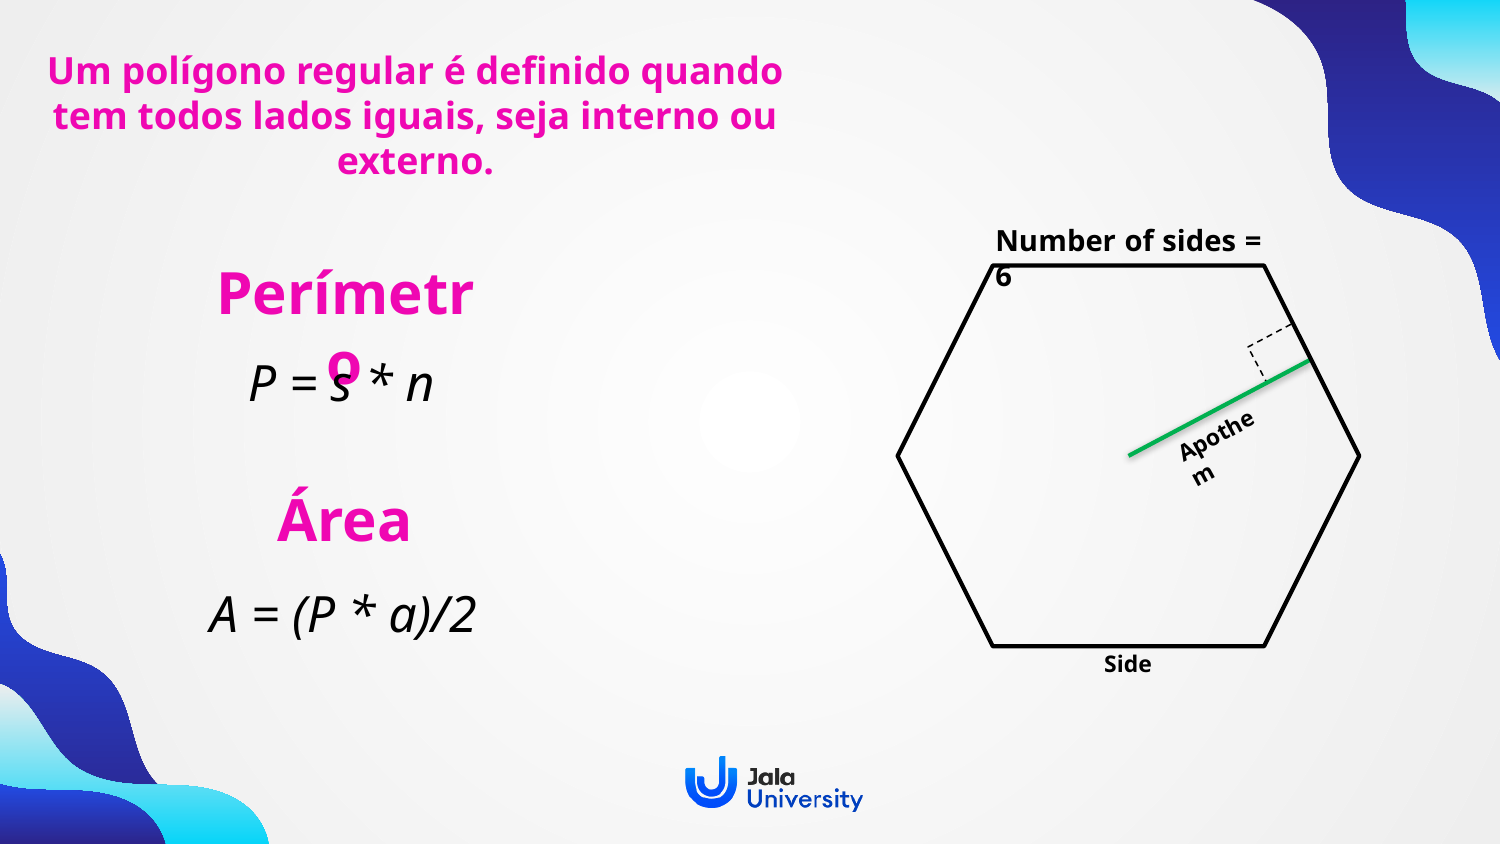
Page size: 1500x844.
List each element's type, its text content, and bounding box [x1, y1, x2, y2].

text_box A = (P * a)/2 [194, 567, 657, 647]
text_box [1128, 359, 1312, 457]
text_box Um polígono regular é definido quando tem todos lados iguais, seja interno ou externo. [1, 32, 830, 146]
text_box Apothem [1167, 465, 1207, 482]
text_box Side [1089, 635, 1168, 680]
text_box Number of sides = 6 [980, 207, 1277, 266]
text_box Perímetro [186, 241, 504, 338]
text_box P = s * n [232, 336, 455, 417]
text_box [897, 265, 1360, 647]
picture [685, 756, 863, 812]
text_box Área [186, 467, 504, 565]
